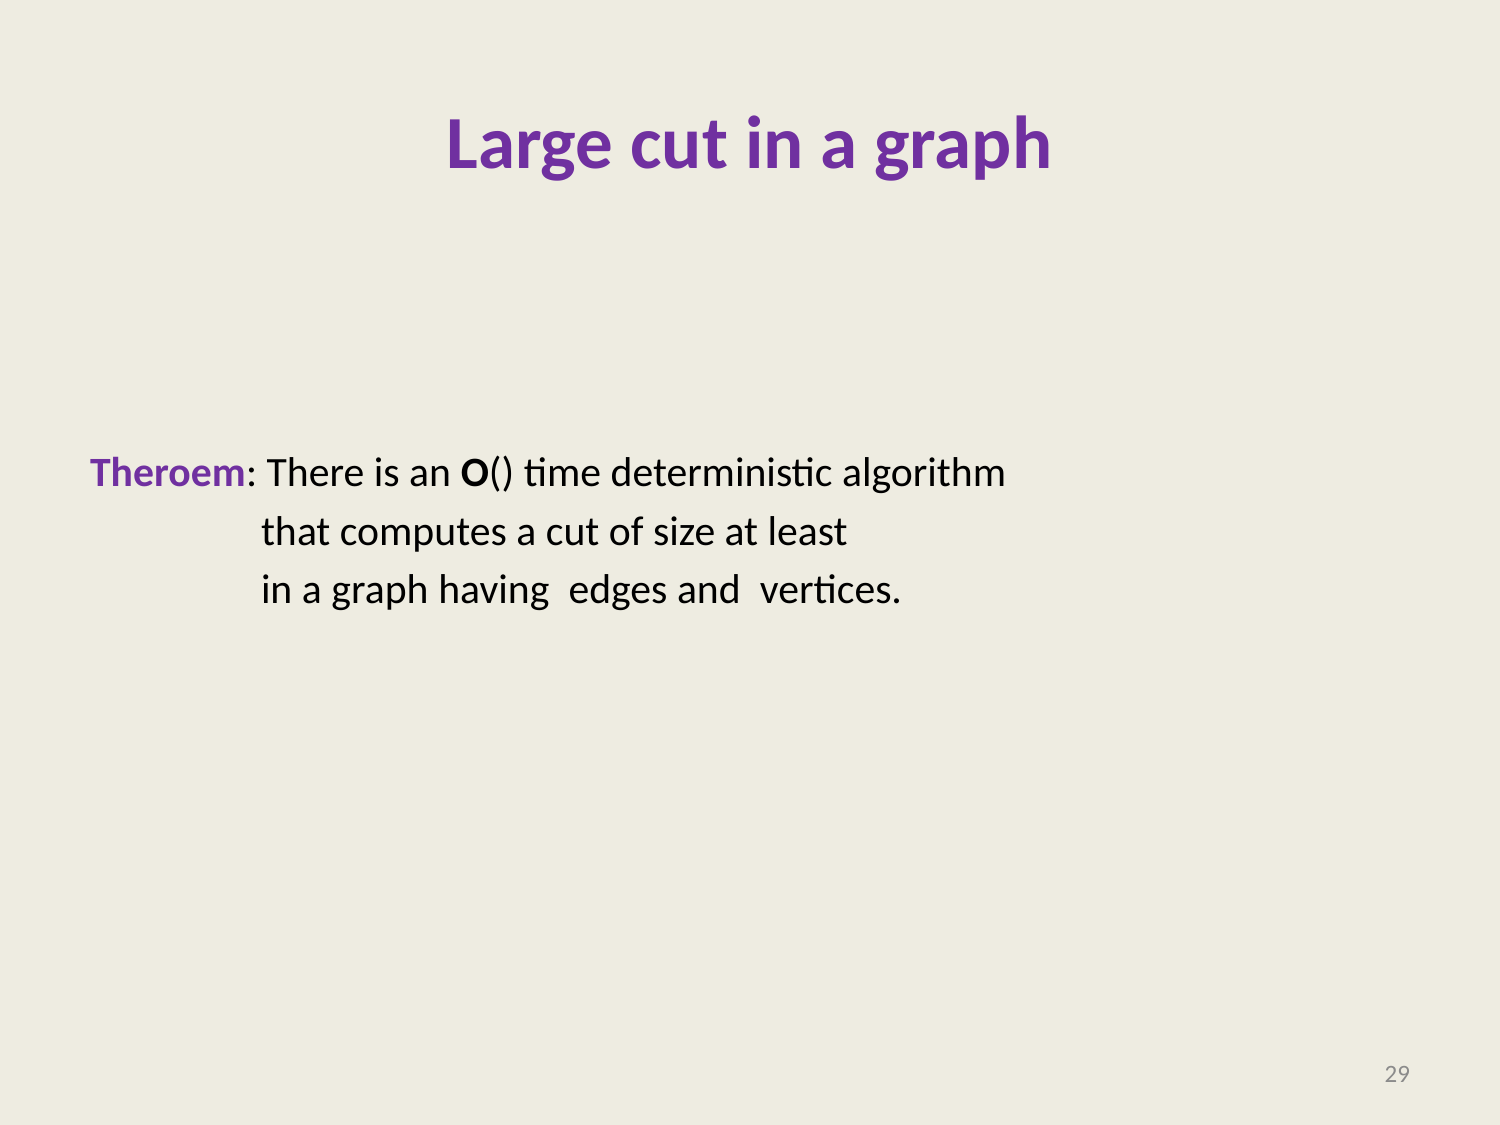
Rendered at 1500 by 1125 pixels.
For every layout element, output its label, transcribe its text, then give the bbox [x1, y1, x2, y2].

slide_number 29 [1074, 1042, 1425, 1103]
title Large cut in a graph [75, 45, 1425, 233]
